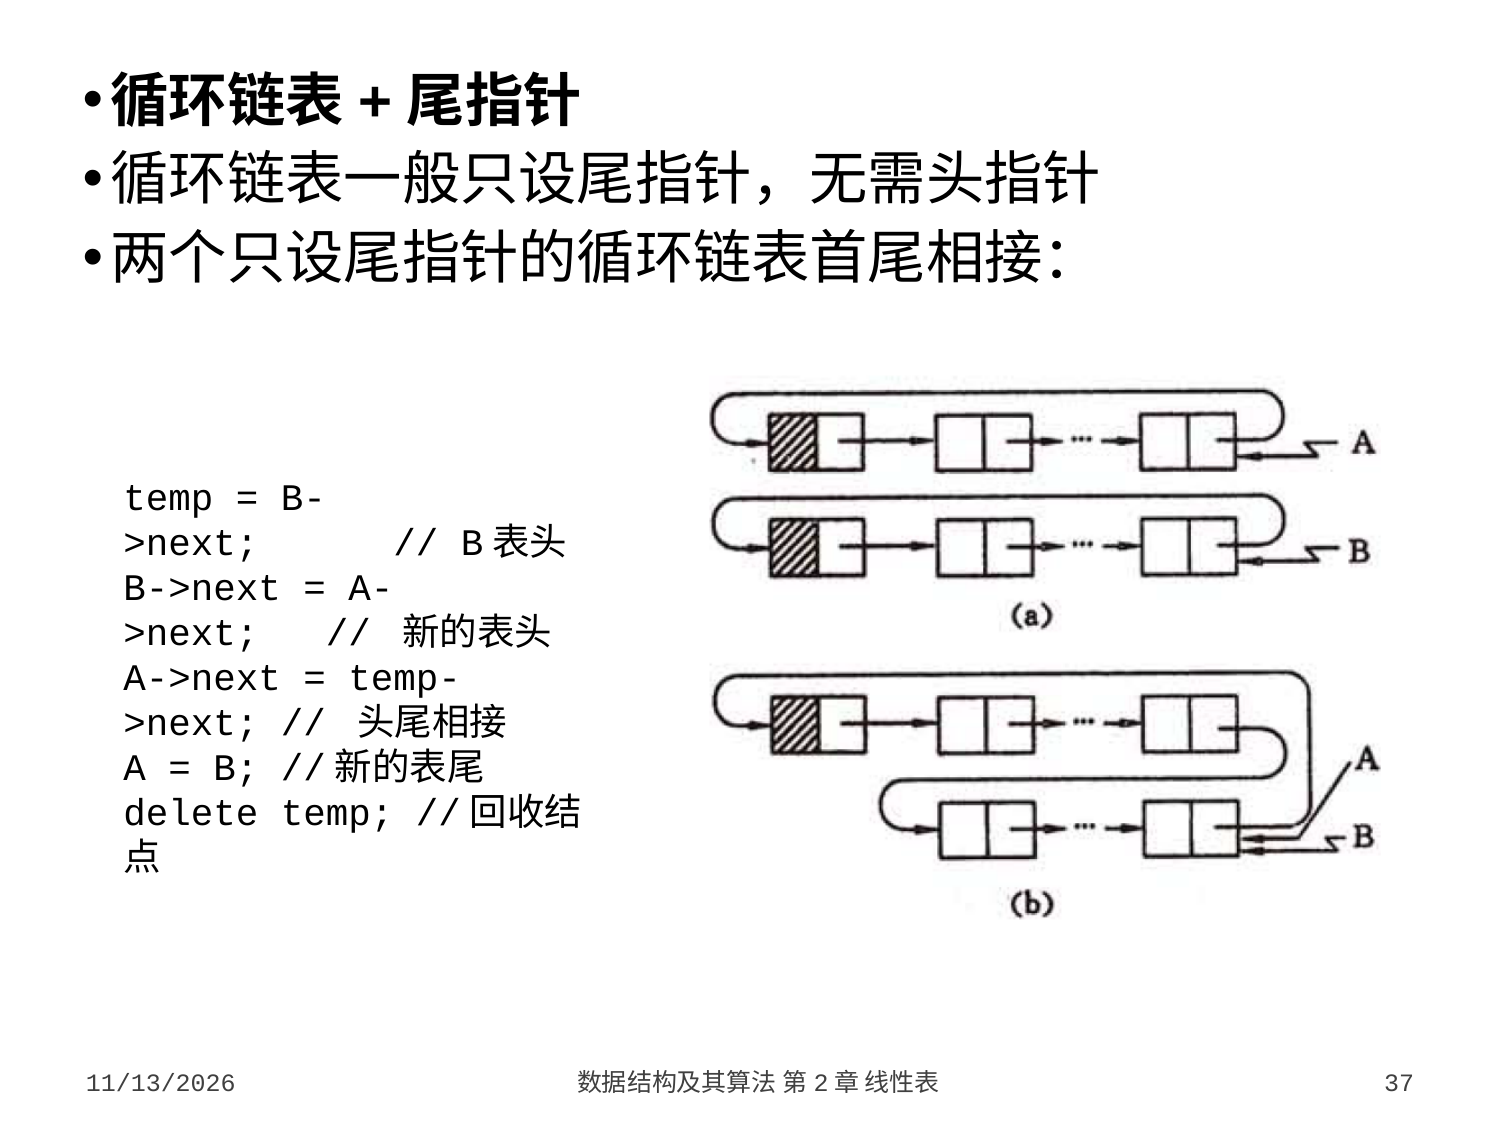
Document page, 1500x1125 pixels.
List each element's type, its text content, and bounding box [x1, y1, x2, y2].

picture [688, 354, 1411, 935]
list 循环链表+尾指针 循环链表一般只设尾指针，无需头指针 两个只设尾指针的循环链表首尾相接： [70, 58, 1430, 1022]
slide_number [70, 1045, 266, 1105]
slide_number 37 [1251, 1045, 1430, 1105]
text_box temp = B->next; // B表头 B->next = A->next; // 新的表头 A->next = temp->next; // 头尾相接 A = B; //新的表尾 delete temp; //回收结点 [108, 465, 635, 886]
footer 数据结构及其算法 第2章 线性表 [282, 1045, 1235, 1105]
